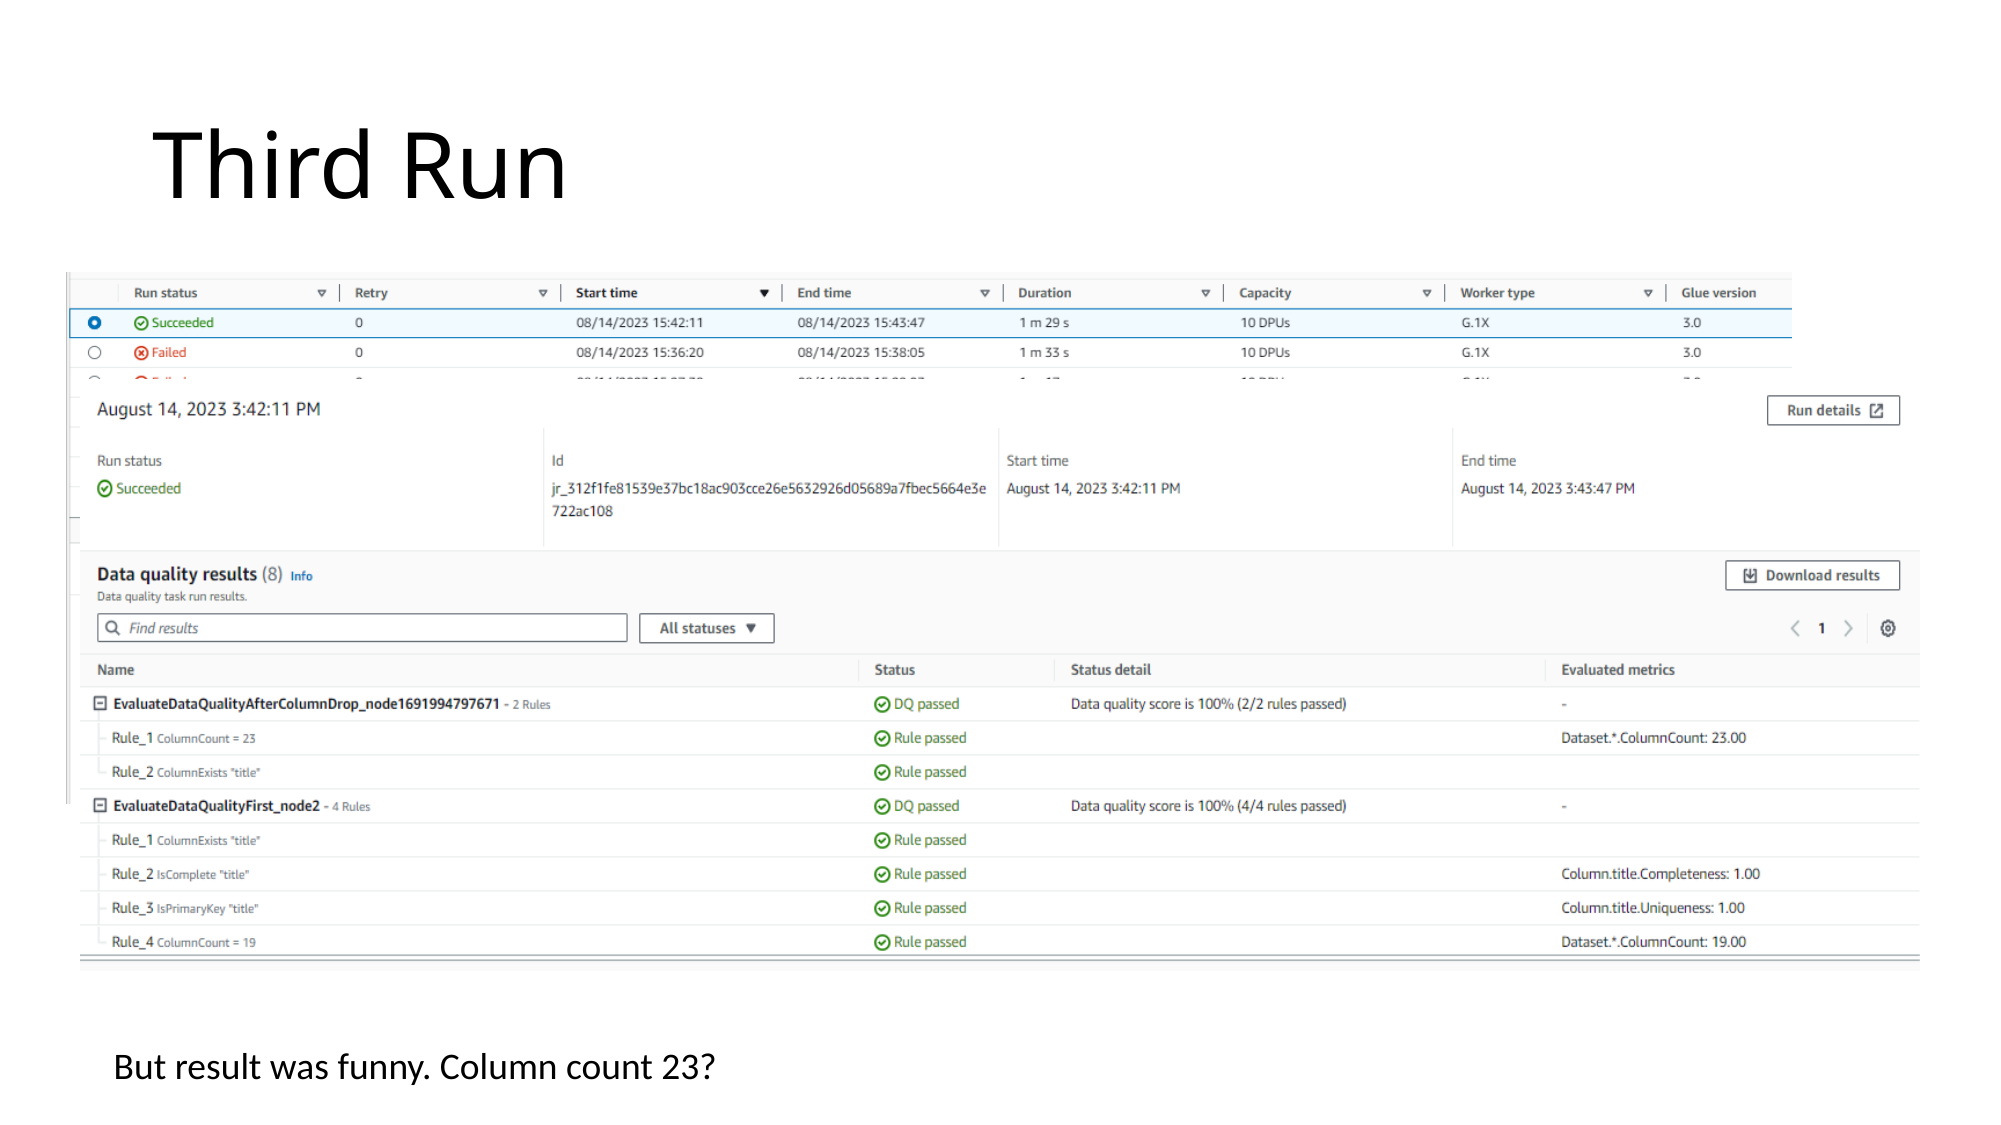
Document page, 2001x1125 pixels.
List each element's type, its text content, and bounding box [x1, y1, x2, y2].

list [66, 272, 1792, 804]
title Third Run [137, 59, 1863, 278]
picture [80, 379, 1920, 971]
text_box But result was funny. Column count 23? [99, 1034, 764, 1095]
